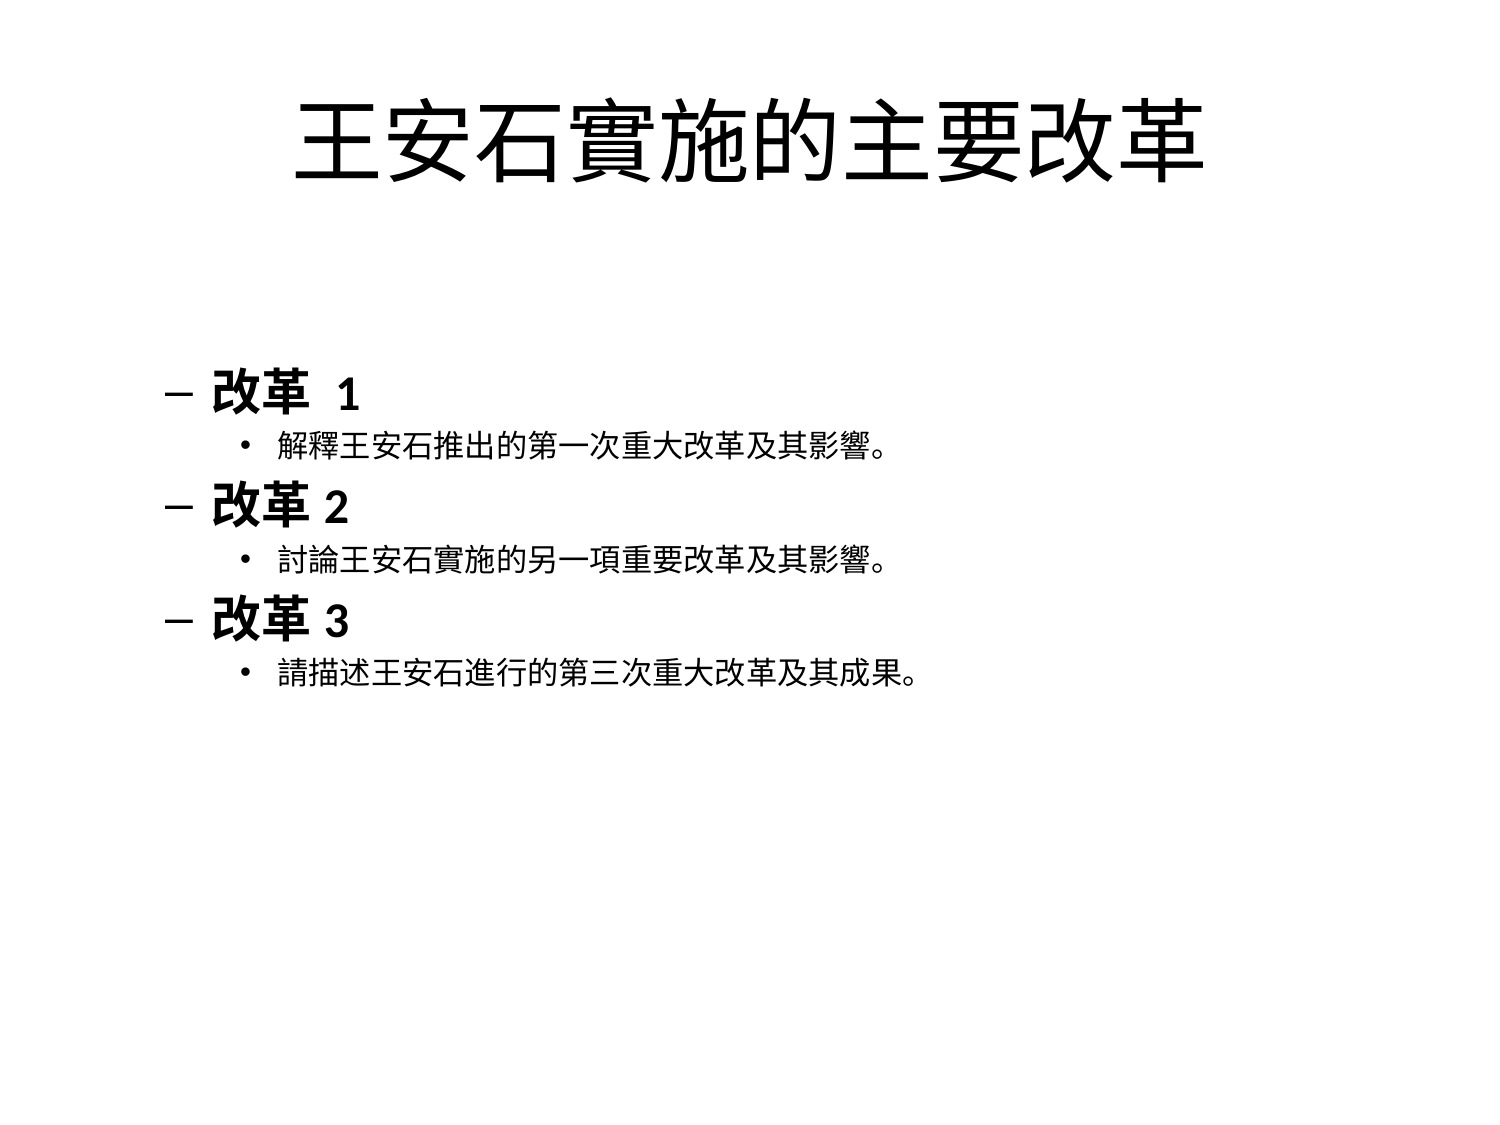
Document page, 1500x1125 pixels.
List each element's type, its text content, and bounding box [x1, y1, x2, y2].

title 王安石實施的主要改革 [75, 45, 1425, 233]
list 改革 1 解釋王安石推出的第一次重大改革及其影響。 改革2 討論王安石實施的另一項重要改革及其影響。 改革3 請描述王安石進行的第三次重大改革及其成果。 [75, 262, 1425, 1005]
